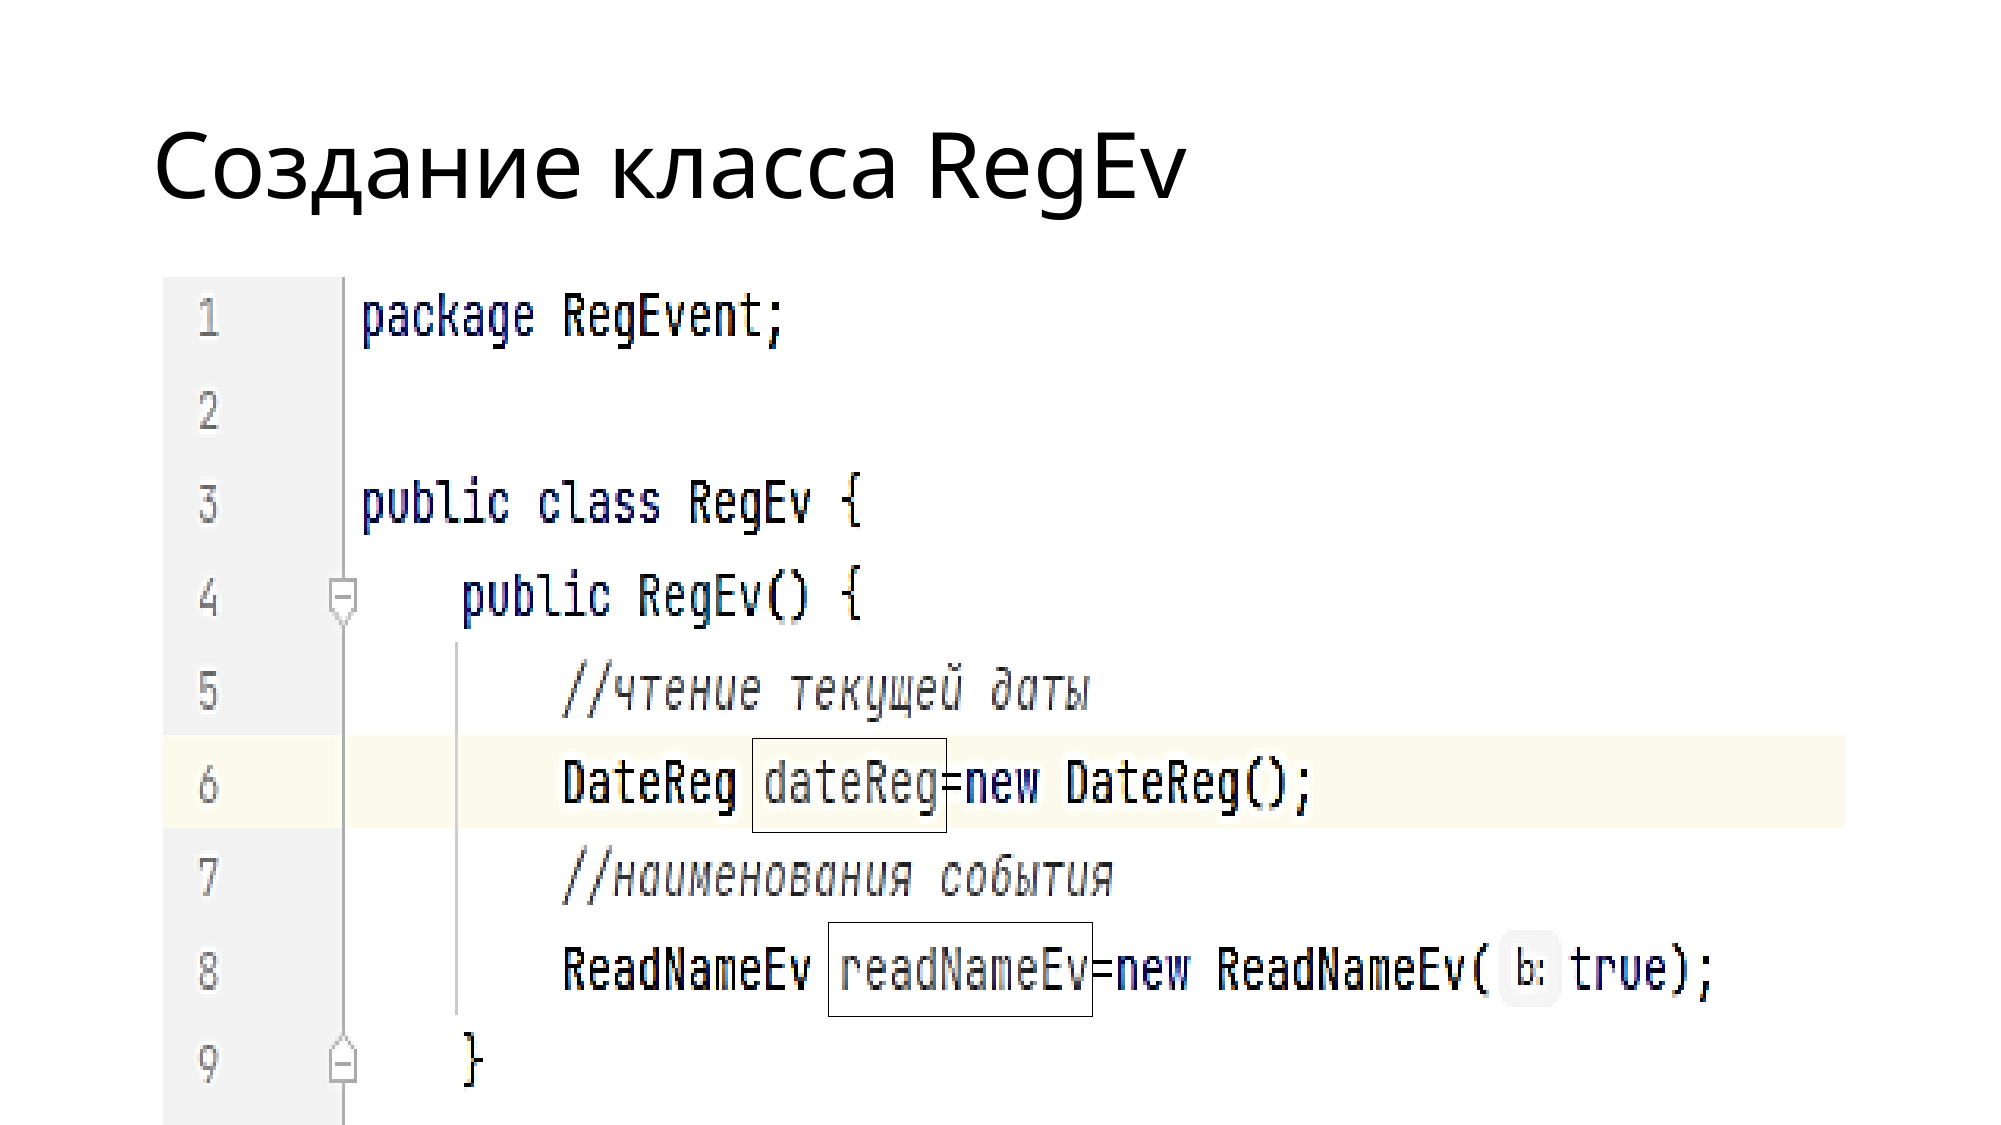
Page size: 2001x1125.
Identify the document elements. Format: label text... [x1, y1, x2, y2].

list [163, 277, 1845, 1125]
title Создание класса RegEv [137, 59, 1863, 278]
